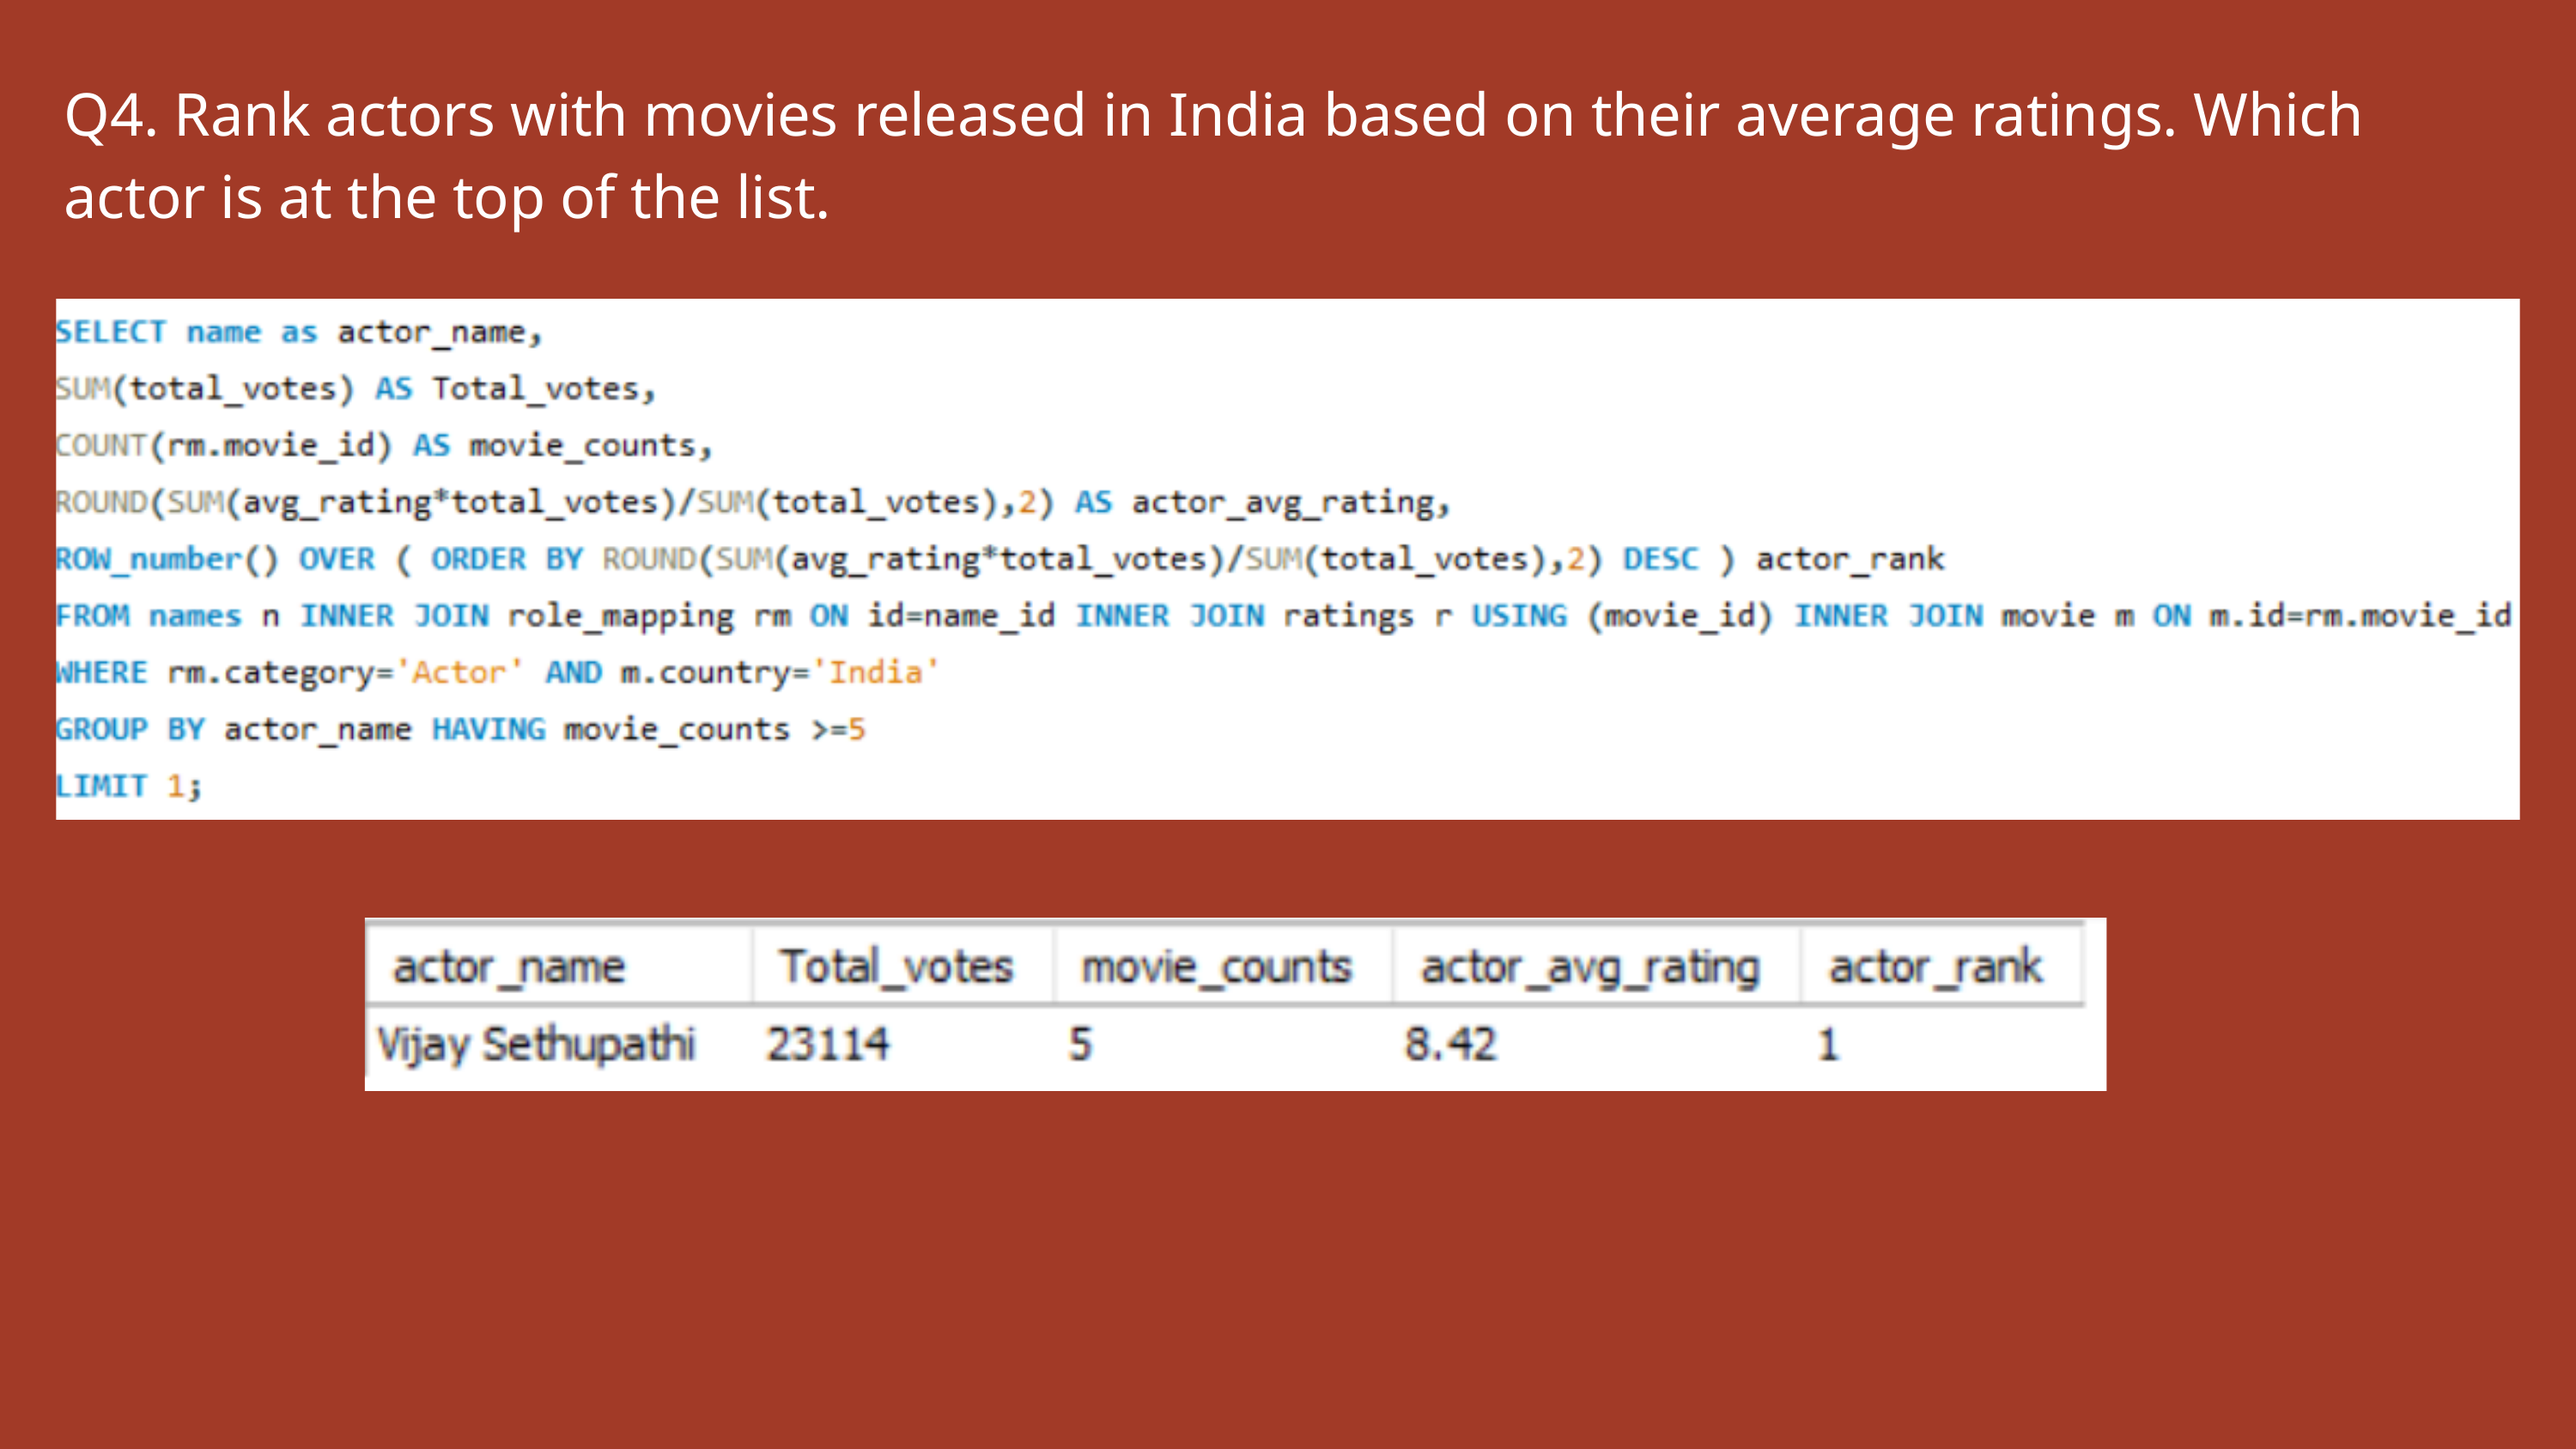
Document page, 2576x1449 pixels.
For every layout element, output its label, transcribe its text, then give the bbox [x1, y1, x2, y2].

text_box [364, 918, 2107, 1092]
text_box [56, 299, 2520, 821]
text_box Q4. Rank actors with movies released in India based on their average ratings. Which actor is at the top of the list. [64, 65, 2408, 231]
